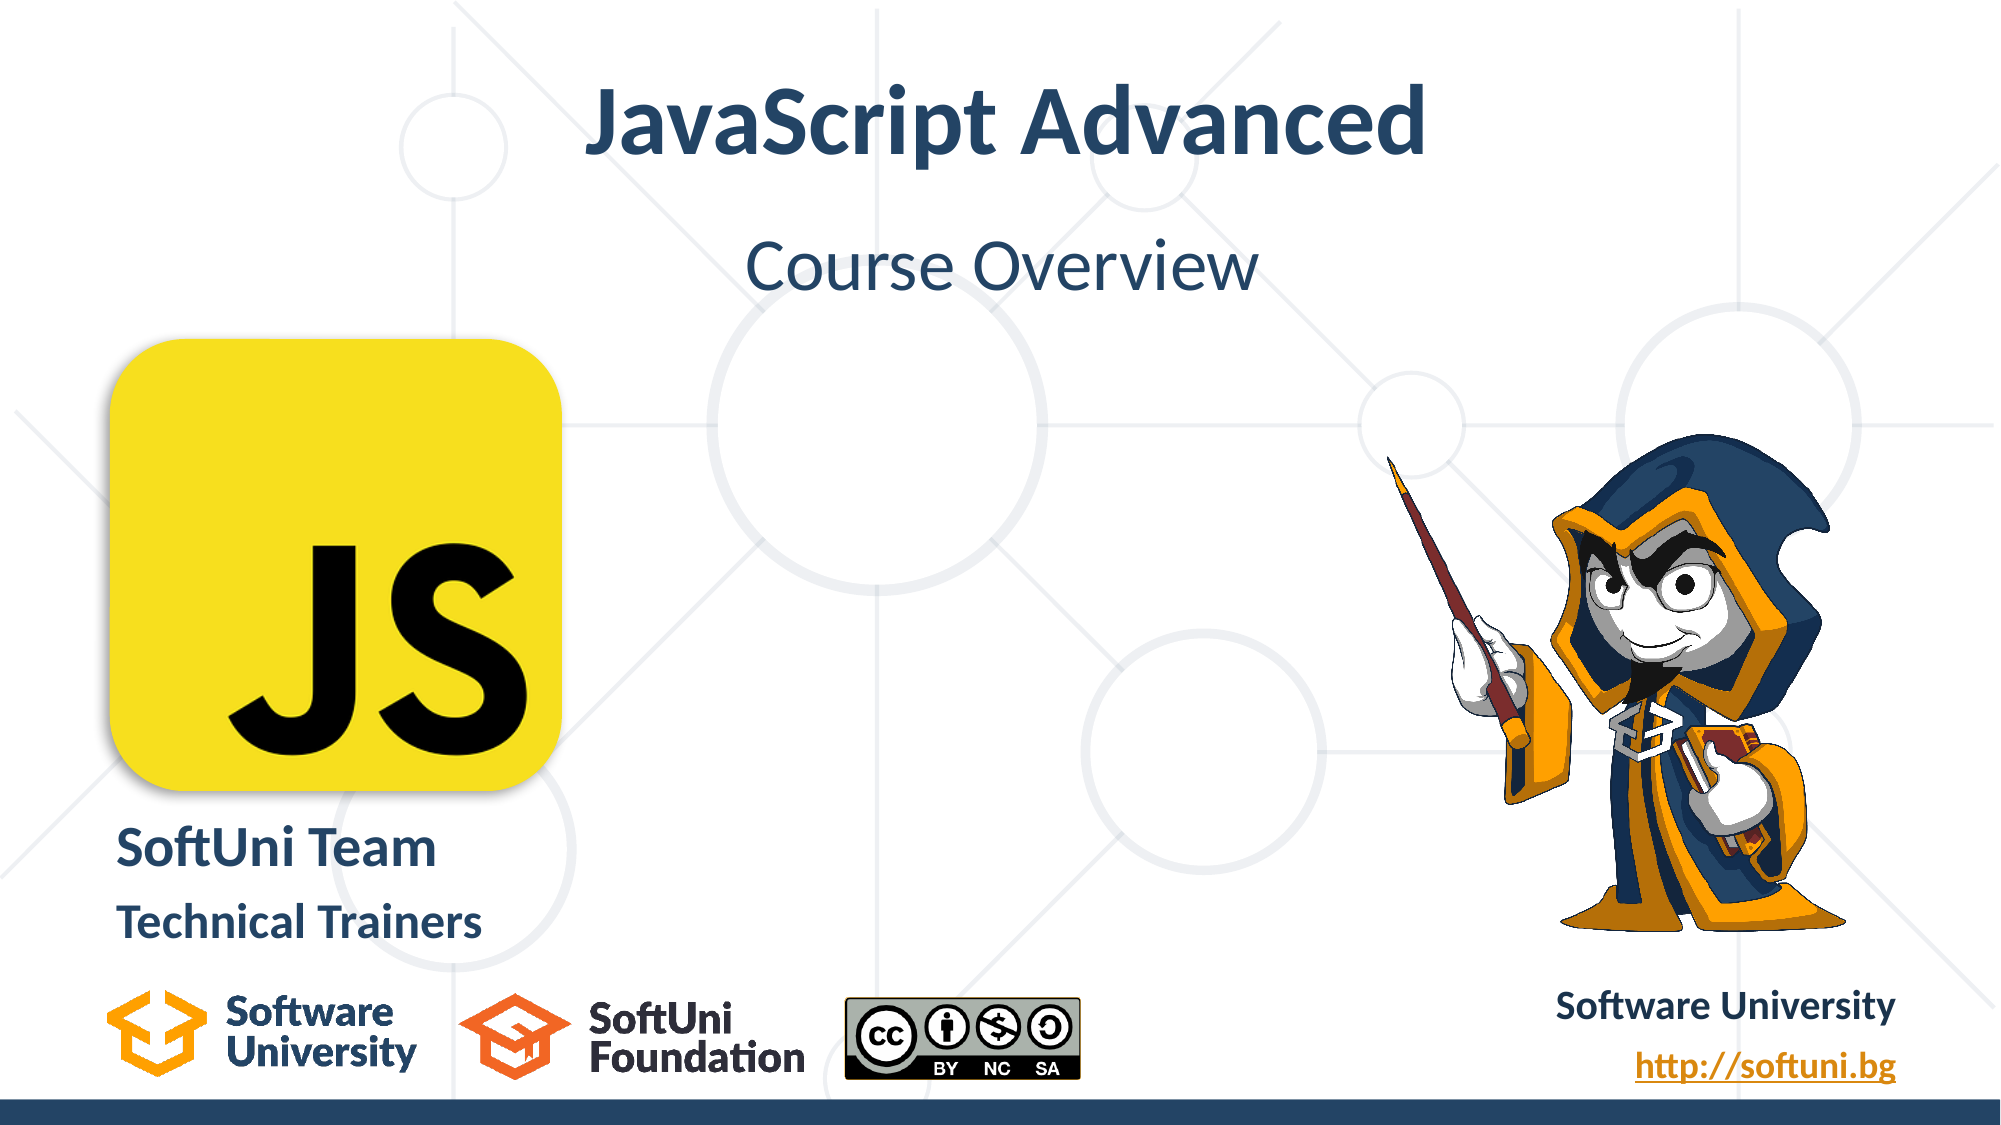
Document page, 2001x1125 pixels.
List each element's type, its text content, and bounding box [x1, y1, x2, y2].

picture [458, 993, 804, 1080]
title JavaScript Advanced [15, 41, 2000, 187]
picture [1369, 389, 1891, 953]
picture [845, 998, 1081, 1079]
list Technical Trainers [110, 880, 595, 954]
picture [221, 990, 417, 1077]
list SoftUni Team [110, 800, 595, 880]
subtitle Course Overview [103, 205, 1903, 351]
list Software University [1417, 970, 1903, 1033]
picture [107, 990, 211, 1077]
list http://softuni.bg [1417, 1033, 1903, 1091]
picture [109, 338, 563, 792]
